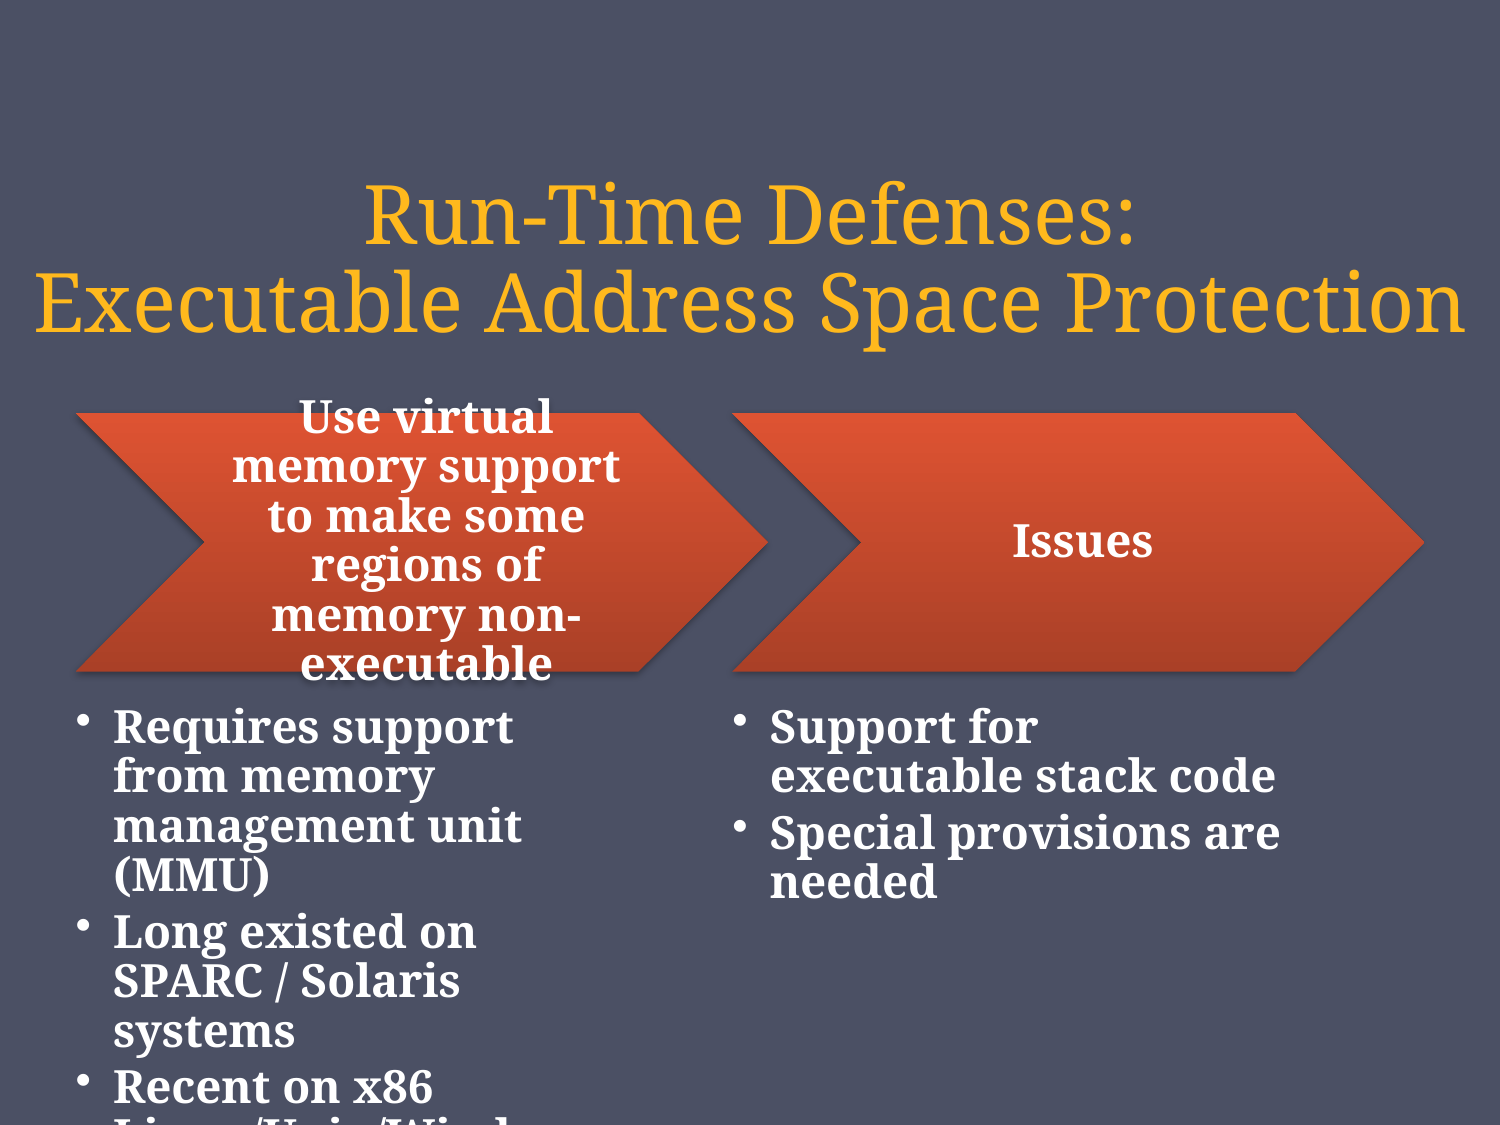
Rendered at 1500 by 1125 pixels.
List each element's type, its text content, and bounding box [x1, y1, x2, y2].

title Run-Time Defenses: Executable Address Space Protection [0, 90, 1500, 357]
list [74, 378, 1426, 1104]
